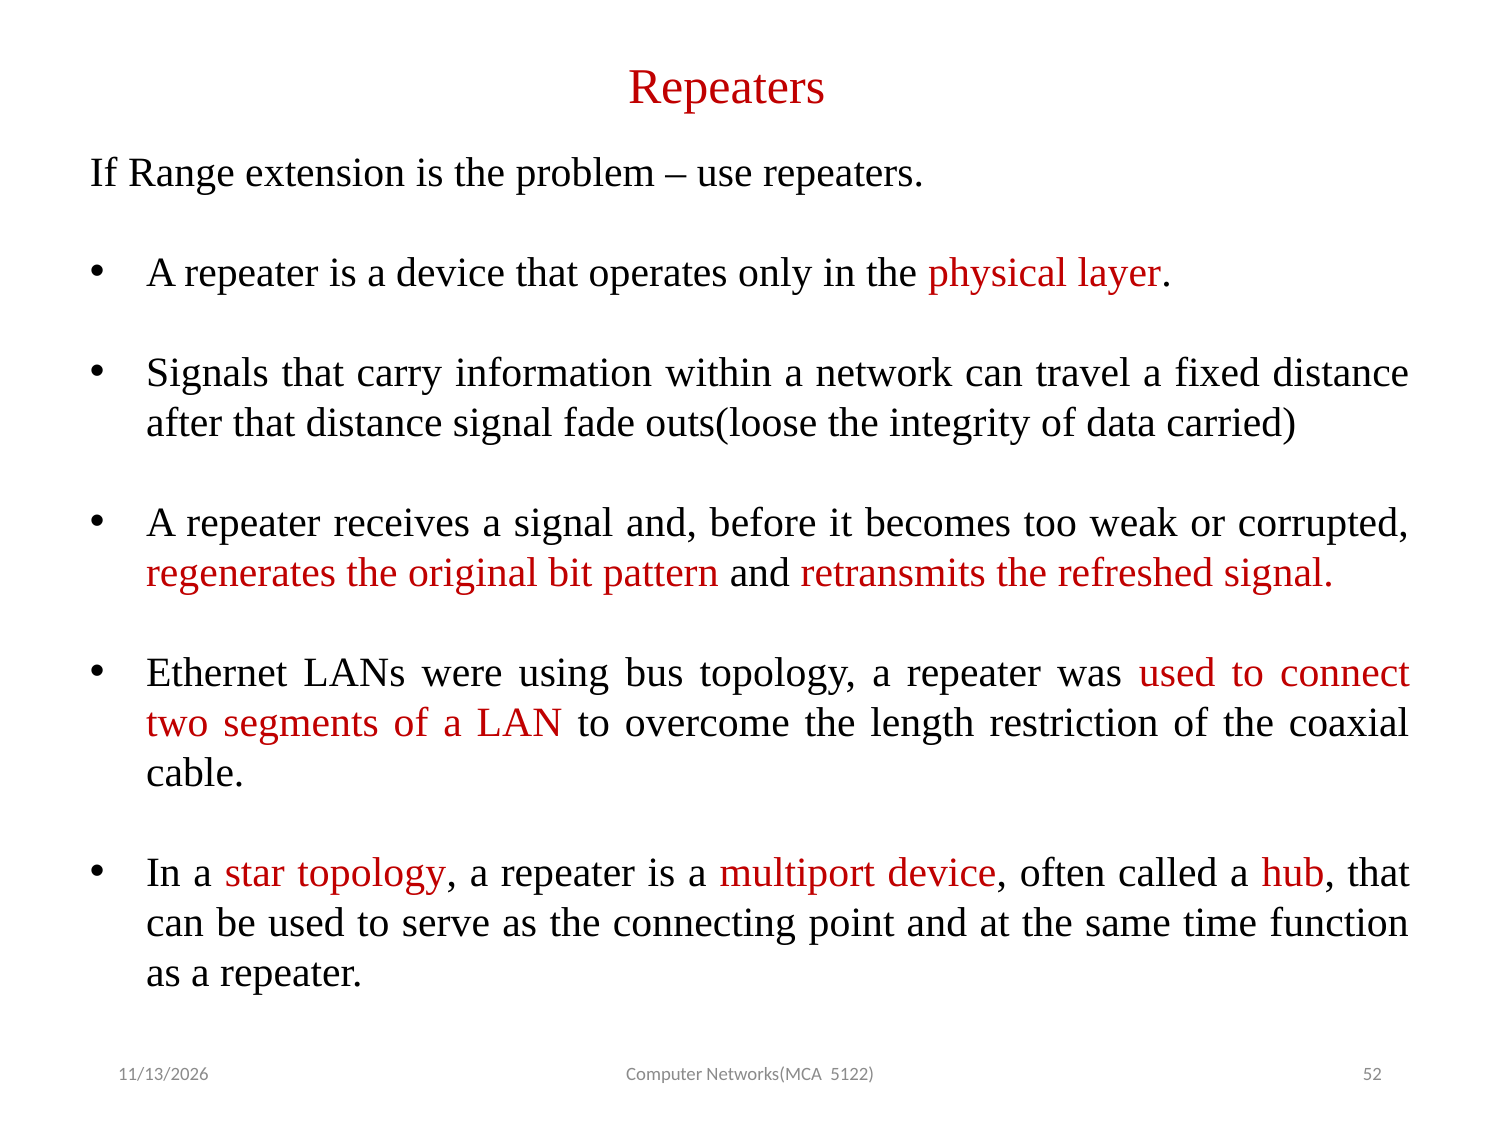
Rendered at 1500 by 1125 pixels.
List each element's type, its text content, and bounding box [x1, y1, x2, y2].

text_box If Range extension is the problem – use repeaters. A repeater is a device that operates only in the physical layer. Signals that carry information within a network can travel a fixed distance after that distance signal fade outs(loose the integrity of data carried) A repeater receives a signal and, before it becomes too weak or corrupted, regenerates the original bit pattern and retransmits the refreshed signal. Ethernet LANs were using bus topology, a repeater was used to connect two segments of a LAN to overcome the length restriction of the coaxial cable. In a star topology, a repeater is a multiport device, often called a hub, that can be used to serve as the connecting point and at the same time function as a repeater. [74, 137, 1425, 1003]
footer Computer Networks(MCA 5122) [496, 1042, 1004, 1103]
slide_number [103, 1042, 441, 1103]
text_box Repeaters [613, 46, 841, 122]
slide_number 52 [1059, 1042, 1397, 1103]
